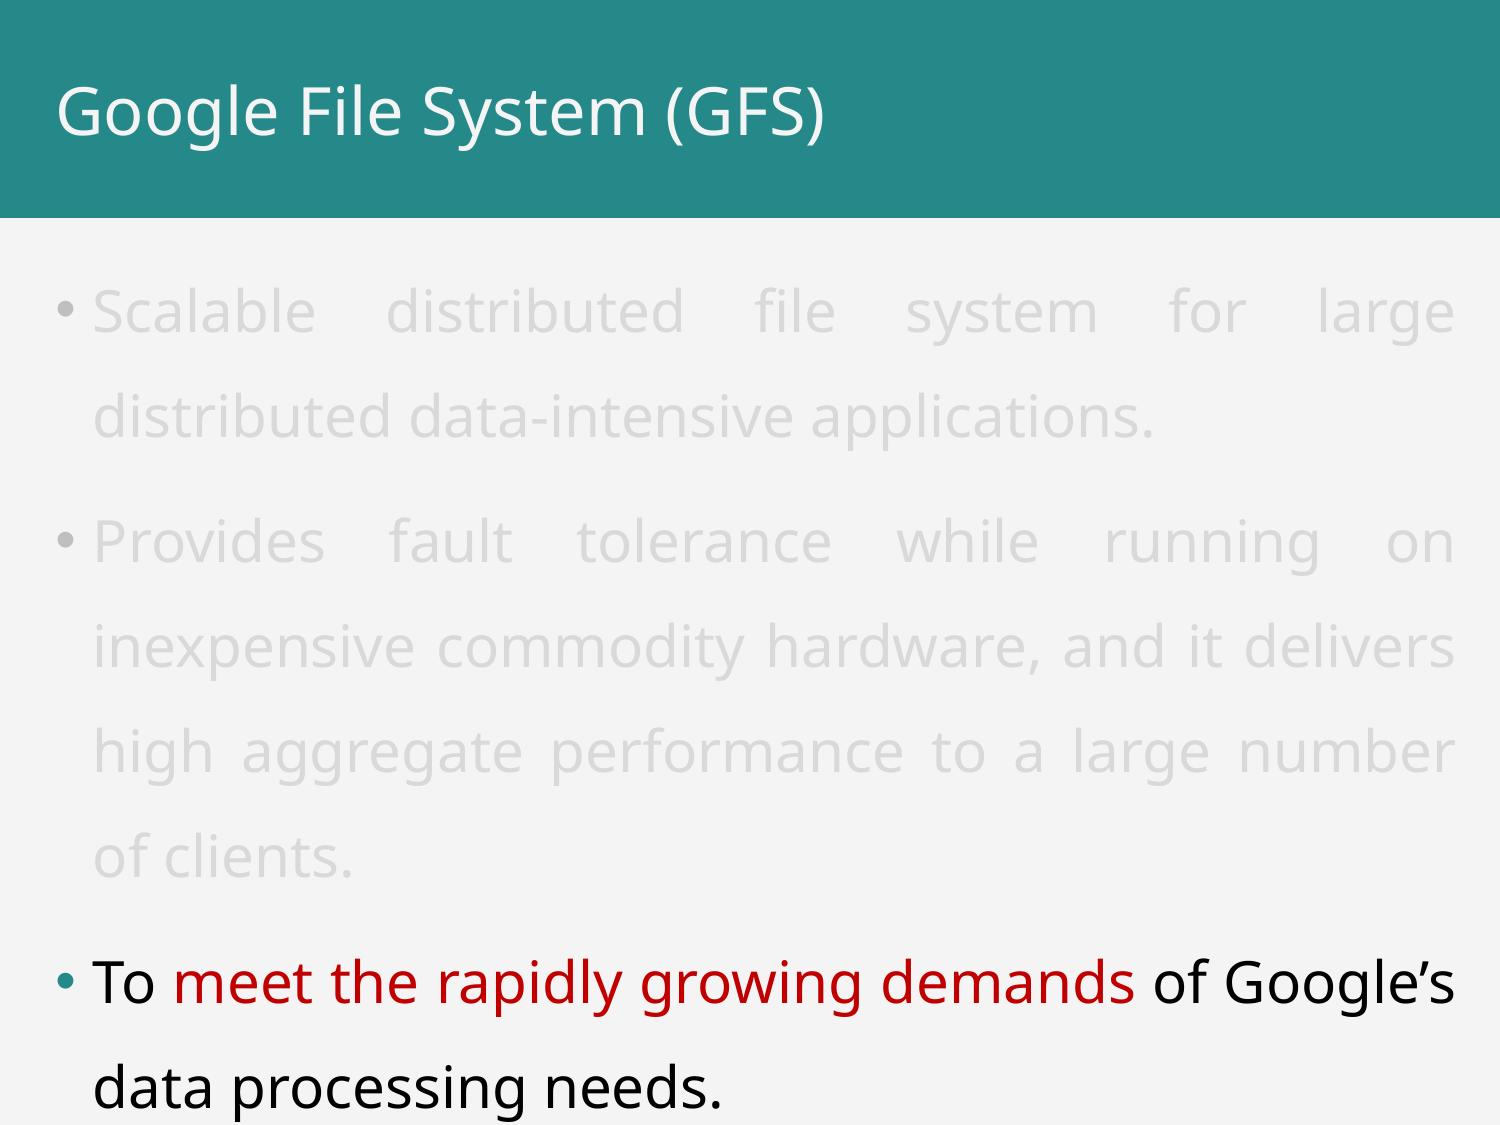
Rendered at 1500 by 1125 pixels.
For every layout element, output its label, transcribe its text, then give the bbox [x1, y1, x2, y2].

list Scalable distributed file system for large distributed data-intensive applications. Provides fault tolerance while running on inexpensive commodity hardware, and it delivers high aggregate performance to a large number of clients. To meet the rapidly growing demands of Google’s data processing needs. [40, 231, 1472, 1077]
title Google File System (GFS) [40, 0, 1429, 218]
